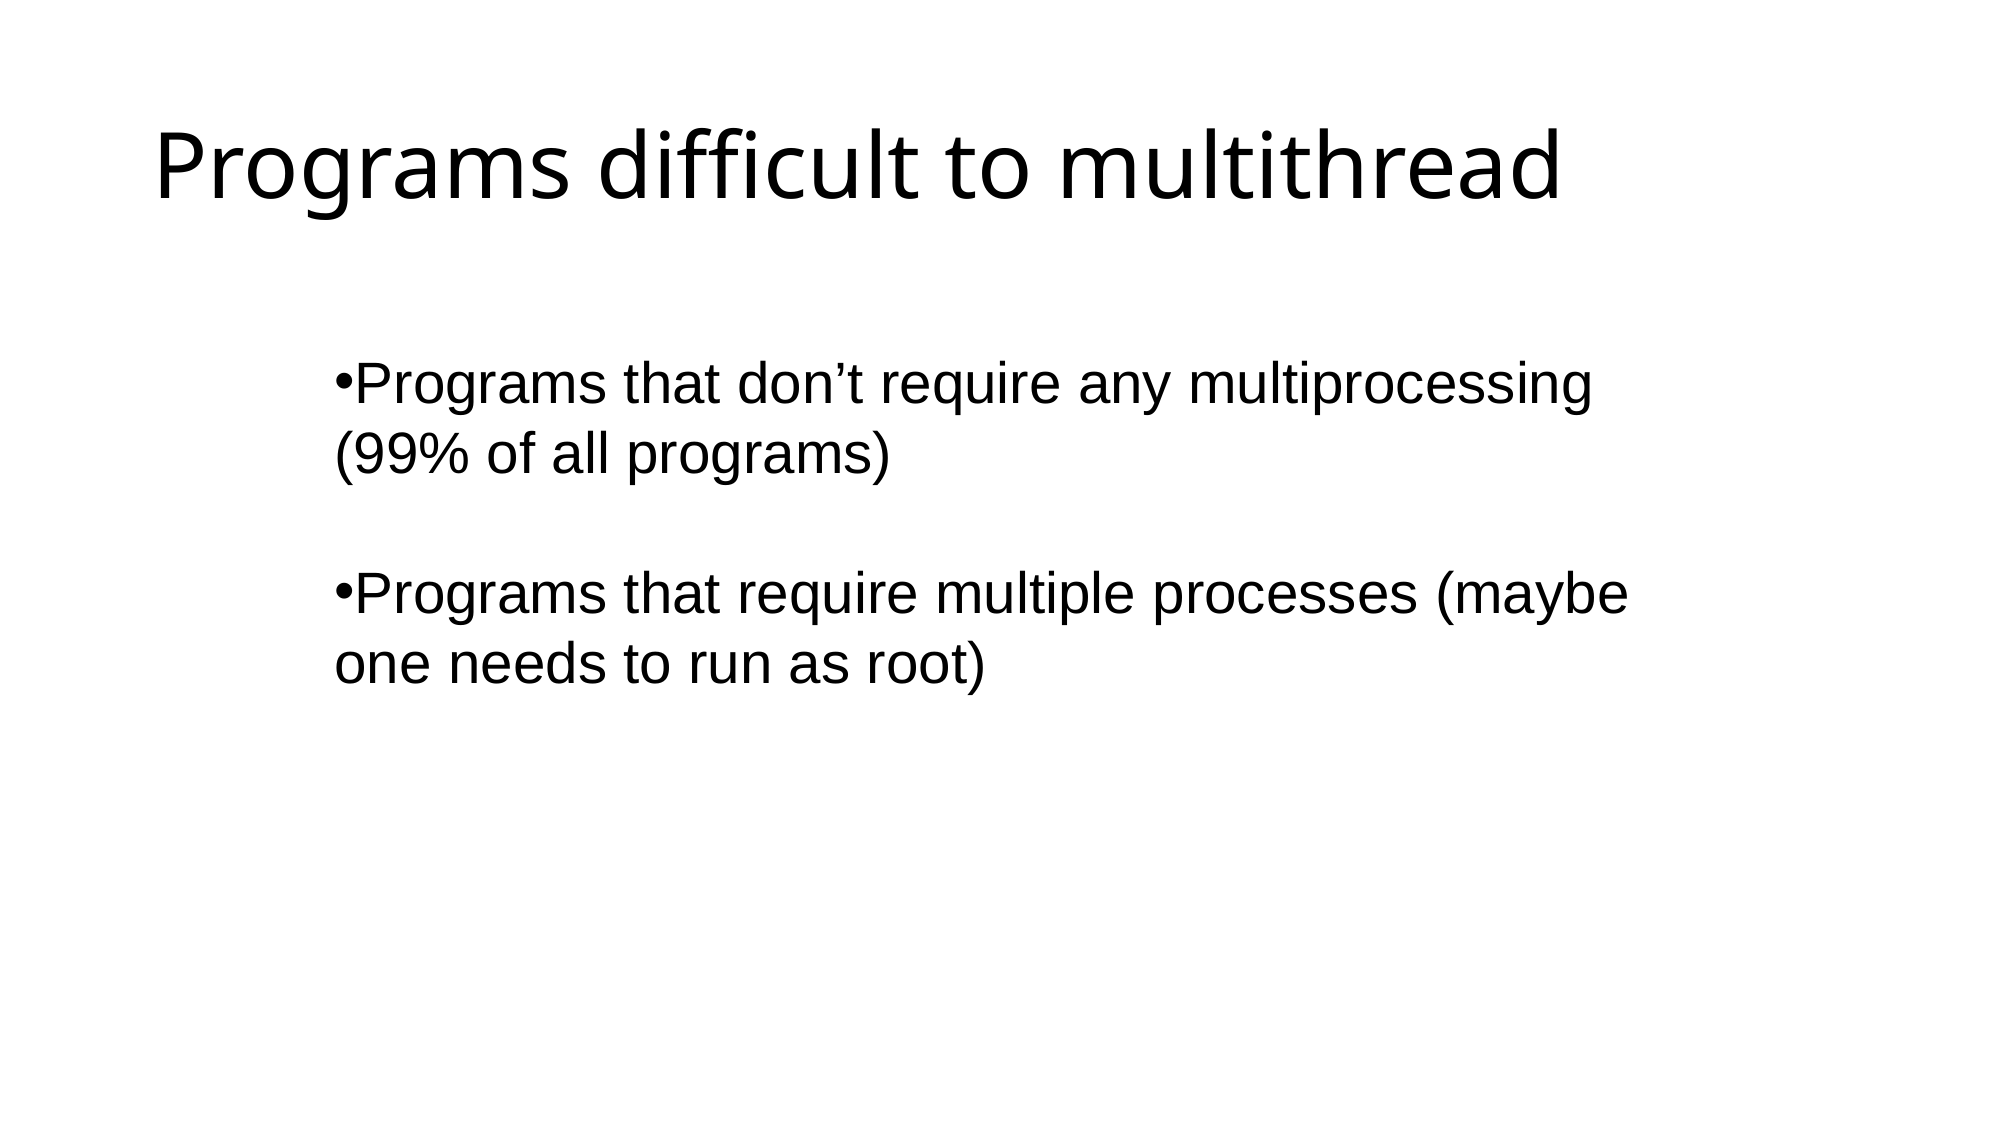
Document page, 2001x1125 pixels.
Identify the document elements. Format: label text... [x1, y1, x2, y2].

title Programs difficult to multithread [137, 59, 1863, 278]
text_box Programs that don’t require any multiprocessing (99% of all programs) Programs that require multiple processes (maybe one needs to run as root) [319, 338, 1695, 703]
